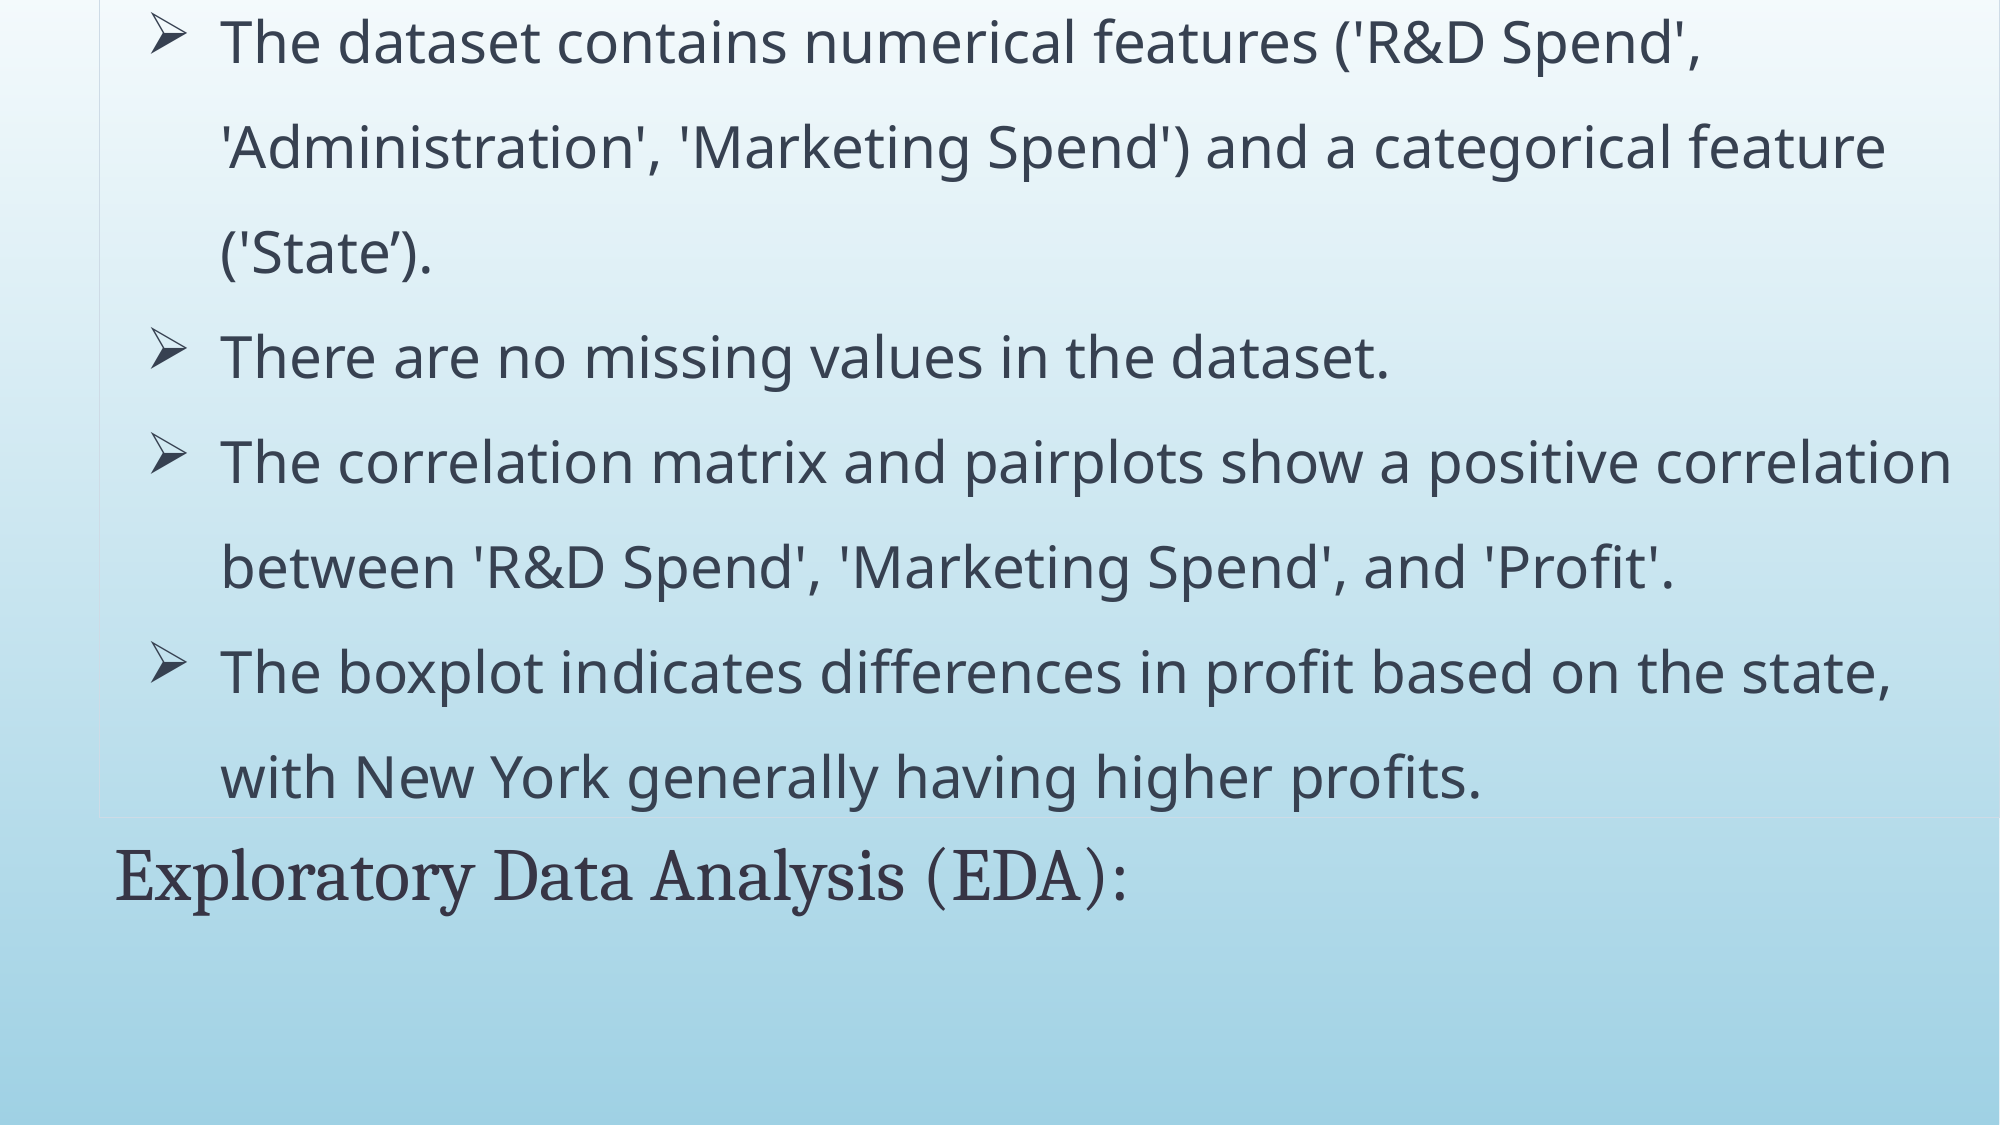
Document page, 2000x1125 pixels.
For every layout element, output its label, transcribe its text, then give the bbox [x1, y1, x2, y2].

title Exploratory Data Analysis (EDA): [99, 837, 1900, 1013]
text_box The dataset contains numerical features ('R&D Spend', 'Administration', 'Marketing Spend') and a categorical feature ('State’). There are no missing values in the dataset. The correlation matrix and pairplots show a positive correlation between 'R&D Spend', 'Marketing Spend', and 'Profit'. The boxplot indicates differences in profit based on the state, with New York generally having higher profits. [99, 0, 2000, 818]
